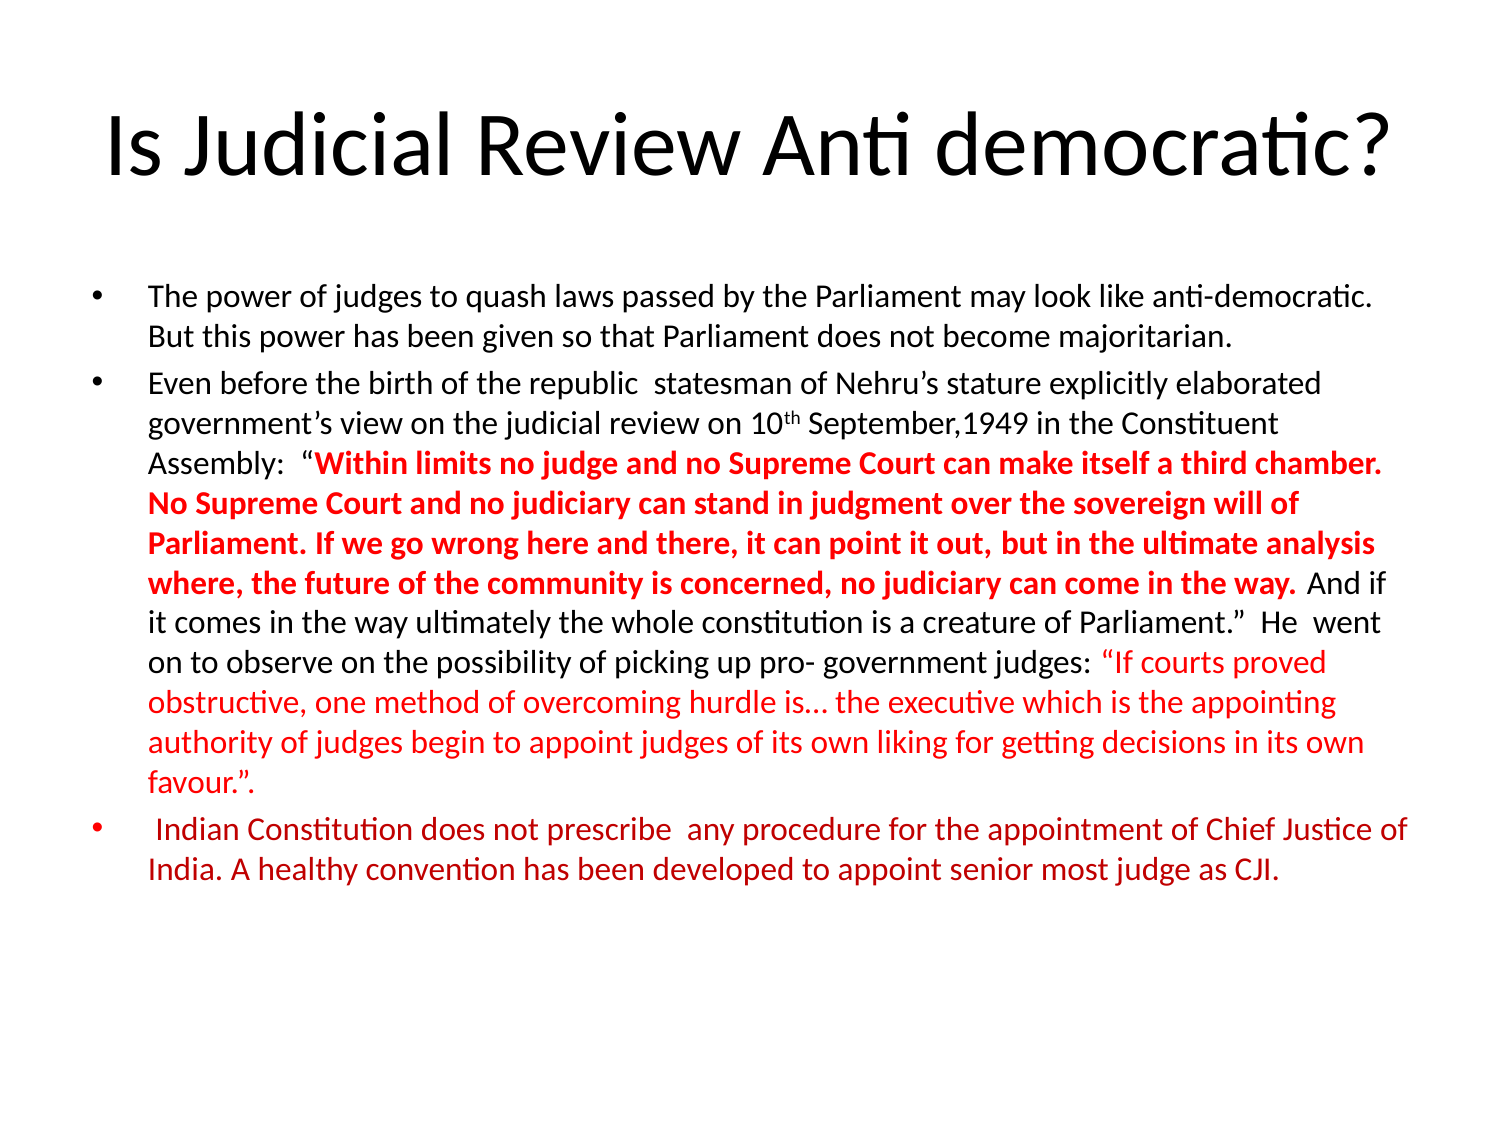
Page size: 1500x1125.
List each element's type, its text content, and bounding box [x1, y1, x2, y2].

list The power of judges to quash laws passed by the Parliament may look like anti-democratic. But this power has been given so that Parliament does not become majoritarian. Even before the birth of the republic statesman of Nehru’s stature explicitly elaborated government’s view on the judicial review on 10th September,1949 in the Constituent Assembly: “Within limits no judge and no Supreme Court can make itself a third chamber. No Supreme Court and no judiciary can stand in judgment over the sovereign will of Parliament. If we go wrong here and there, it can point it out, but in the ultimate analysis where, the future of the community is concerned, no judiciary can come in the way. And if it comes in the way ultimately the whole constitution is a creature of Parliament.” He went on to observe on the possibility of picking up pro- government judges: “If courts proved obstructive, one method of overcoming hurdle is… the executive which is the appointing authority of judges begin to appoint judges of its own liking for getting decisions in its own favour.”. Indian Constitution does not prescribe any procedure for the appointment of Chief Justice of India. A healthy convention has been developed to appoint senior most judge as CJI. [76, 267, 1427, 1010]
title Is Judicial Review Anti democratic? [75, 45, 1425, 233]
